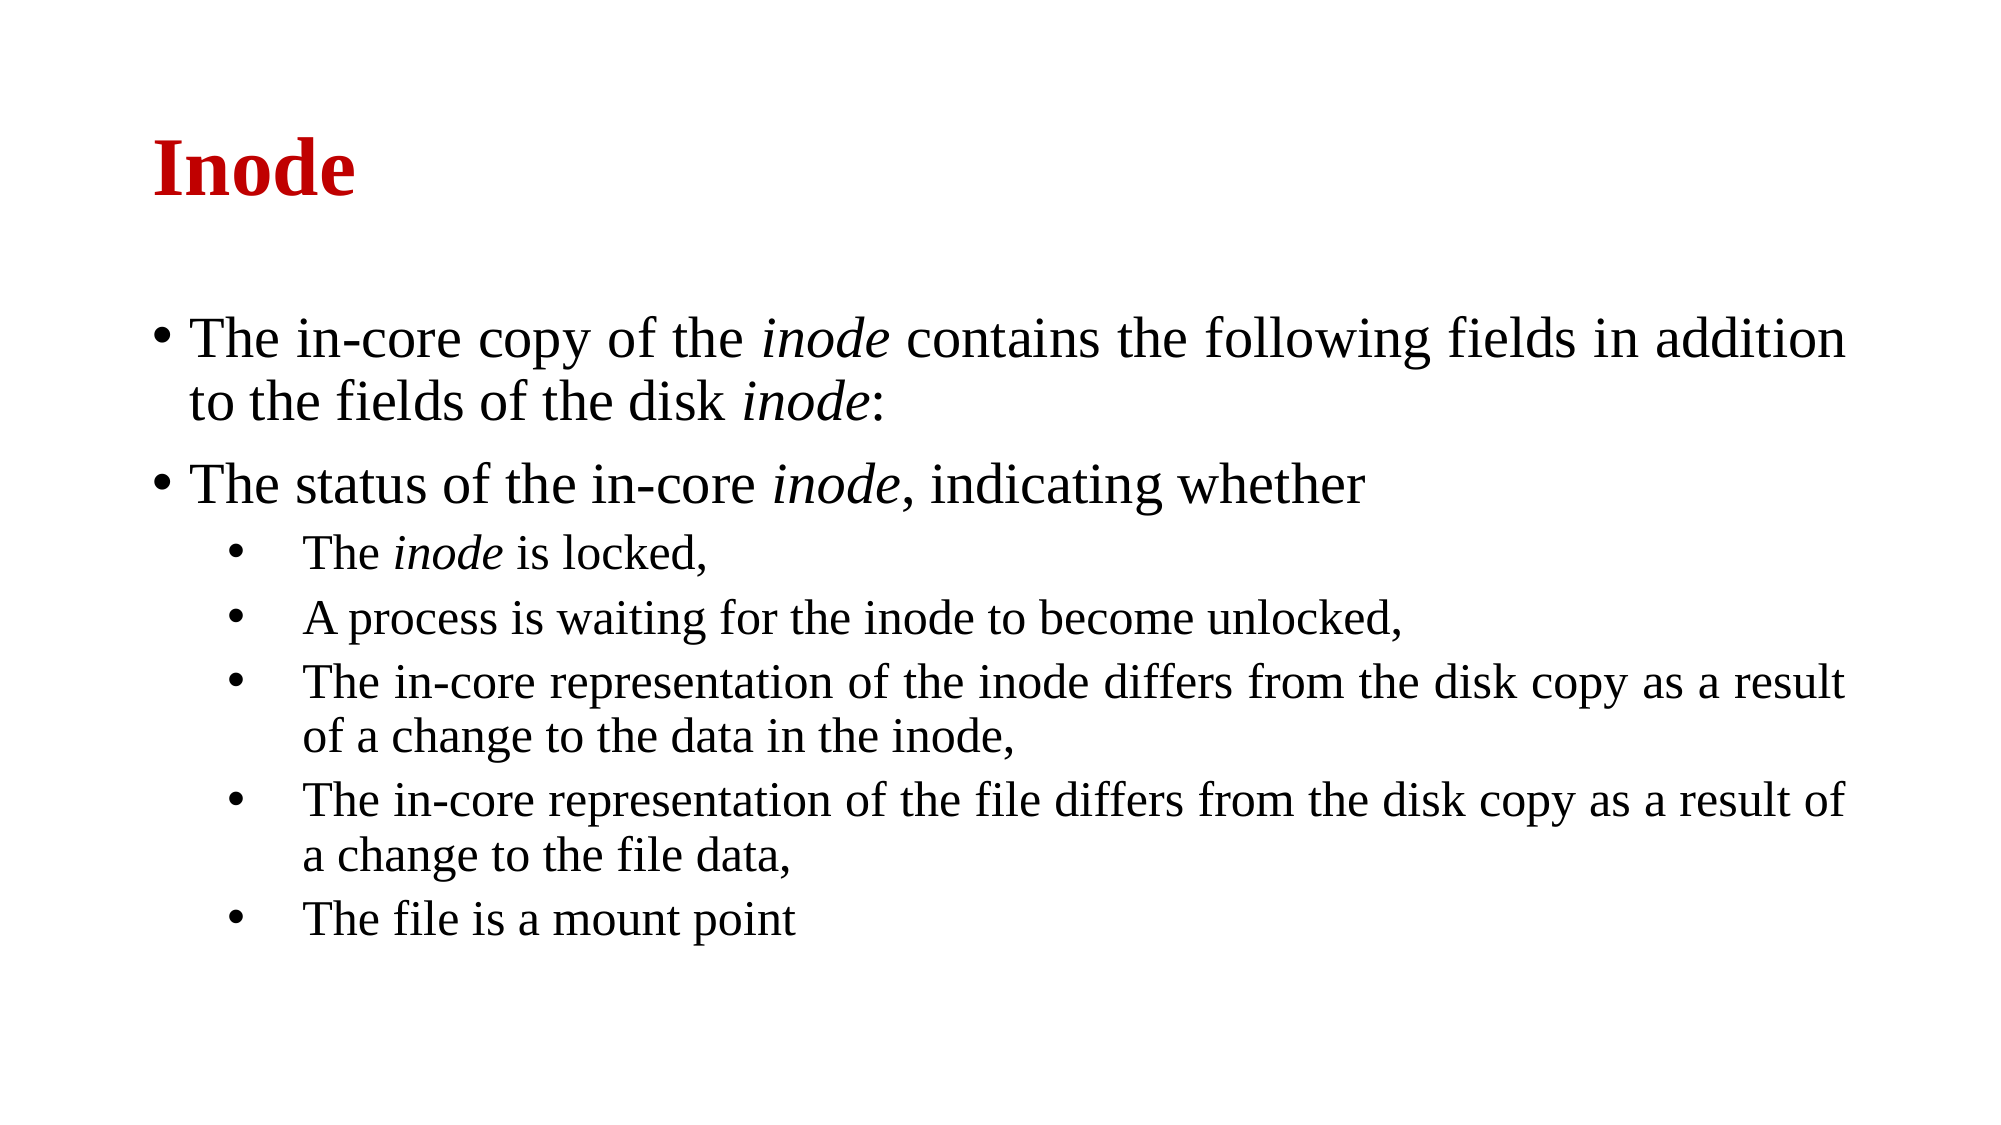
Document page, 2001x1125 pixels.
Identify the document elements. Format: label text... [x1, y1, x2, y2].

list The in-core copy of the inode contains the following fields in addition to the fields of the disk inode: The status of the in-core inode, indicating whether The inode is locked, A process is waiting for the inode to become unlocked, The in-core representation of the inode differs from the disk copy as a result of a change to the data in the inode, The in-core representation of the file differs from the disk copy as a result of a change to the file data, The file is a mount point [137, 299, 1863, 1014]
title Inode [137, 59, 1863, 278]
